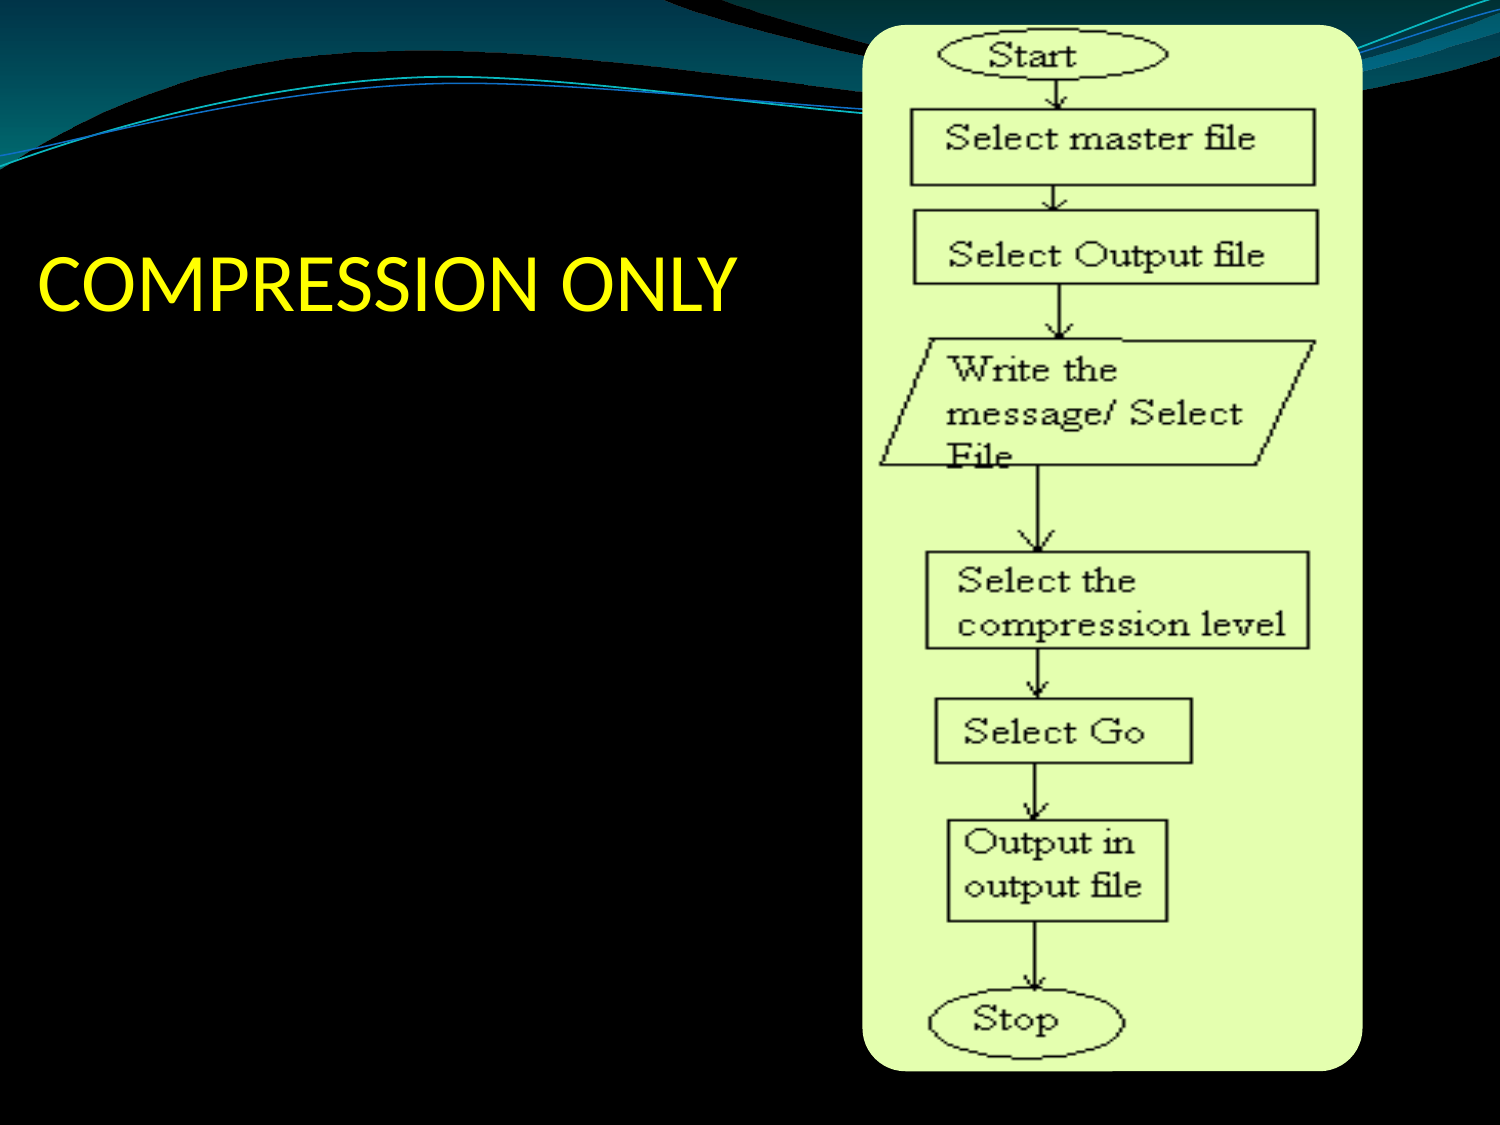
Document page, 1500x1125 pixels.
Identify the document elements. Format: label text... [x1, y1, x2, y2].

title COMPRESSION ONLY [37, 212, 763, 328]
picture [862, 24, 1363, 1072]
